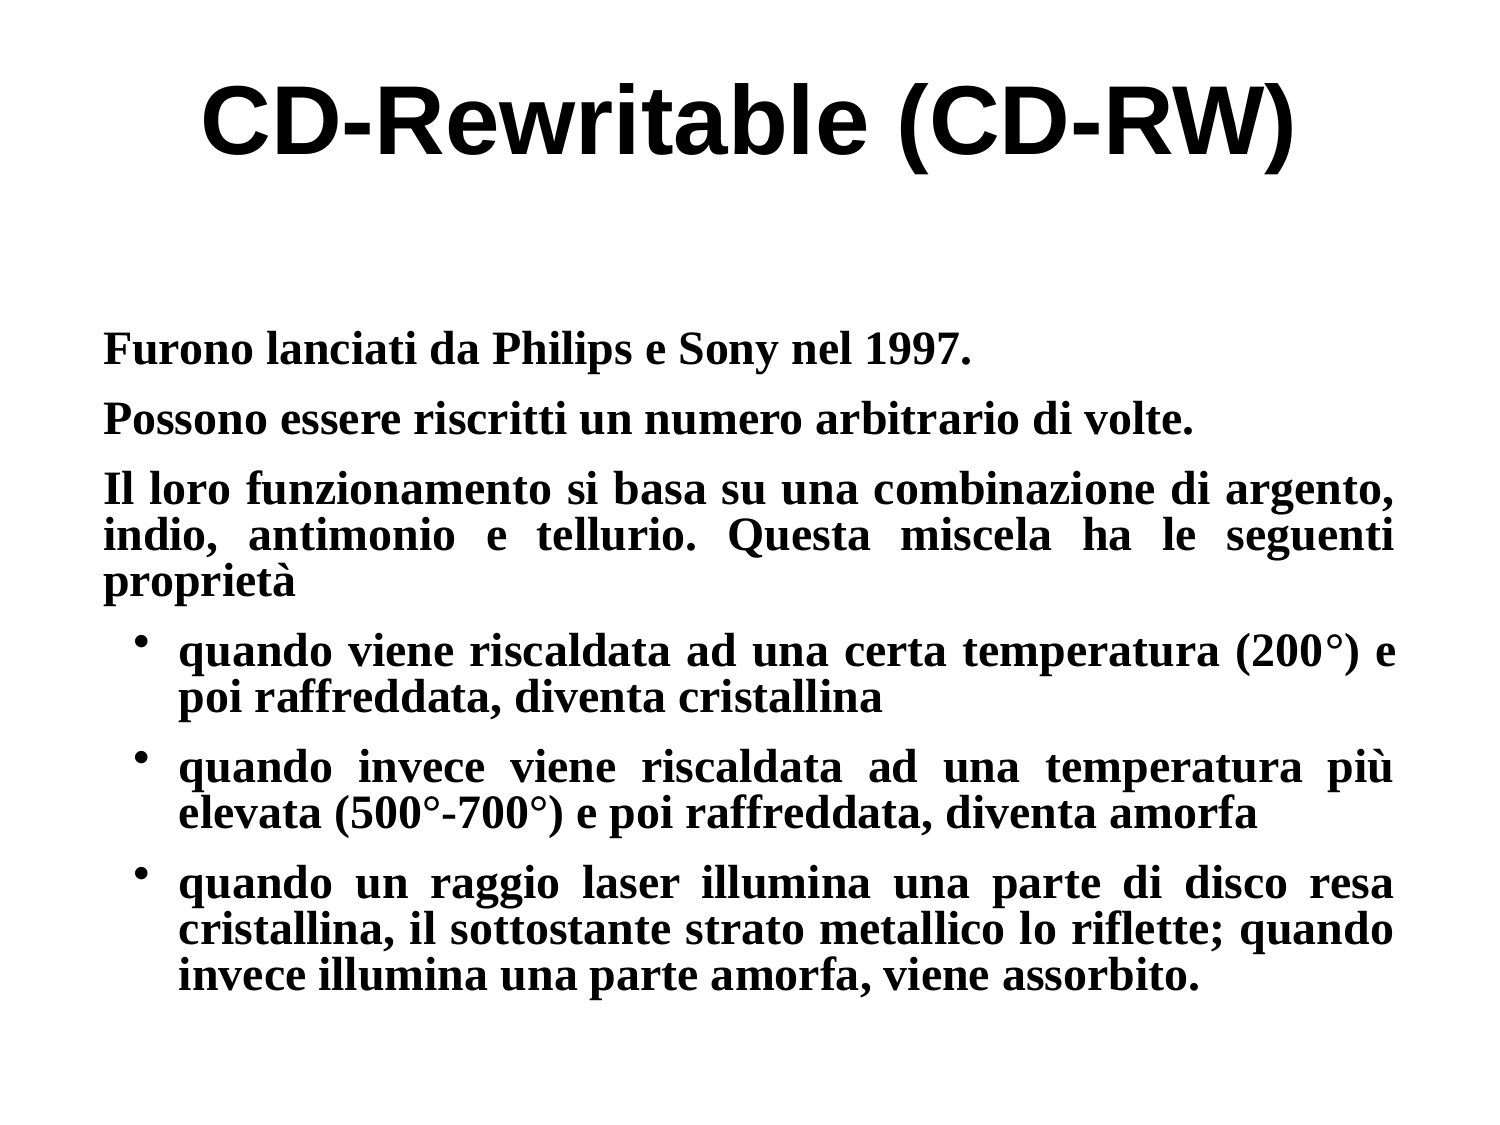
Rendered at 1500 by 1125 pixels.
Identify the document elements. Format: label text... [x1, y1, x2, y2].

title CD-Rewritable (CD-RW) [88, 53, 1412, 315]
list Furono lanciati da Philips e Sony nel 1997. Possono essere riscritti un numero arbitrario di volte. Il loro funzionamento si basa su una combinazione di argento, indio, antimonio e tellurio. Questa miscela ha le seguenti proprietà quando viene riscaldata ad una certa temperatura (200°) e poi raffreddata, diventa cristallina quando invece viene riscaldata ad una temperatura più elevata (500°-700°) e poi raffreddata, diventa amorfa quando un raggio laser illumina una parte di disco resa cristallina, il sottostante strato metallico lo riflette; quando invece illumina una parte amorfa, viene assorbito. [88, 320, 1412, 711]
